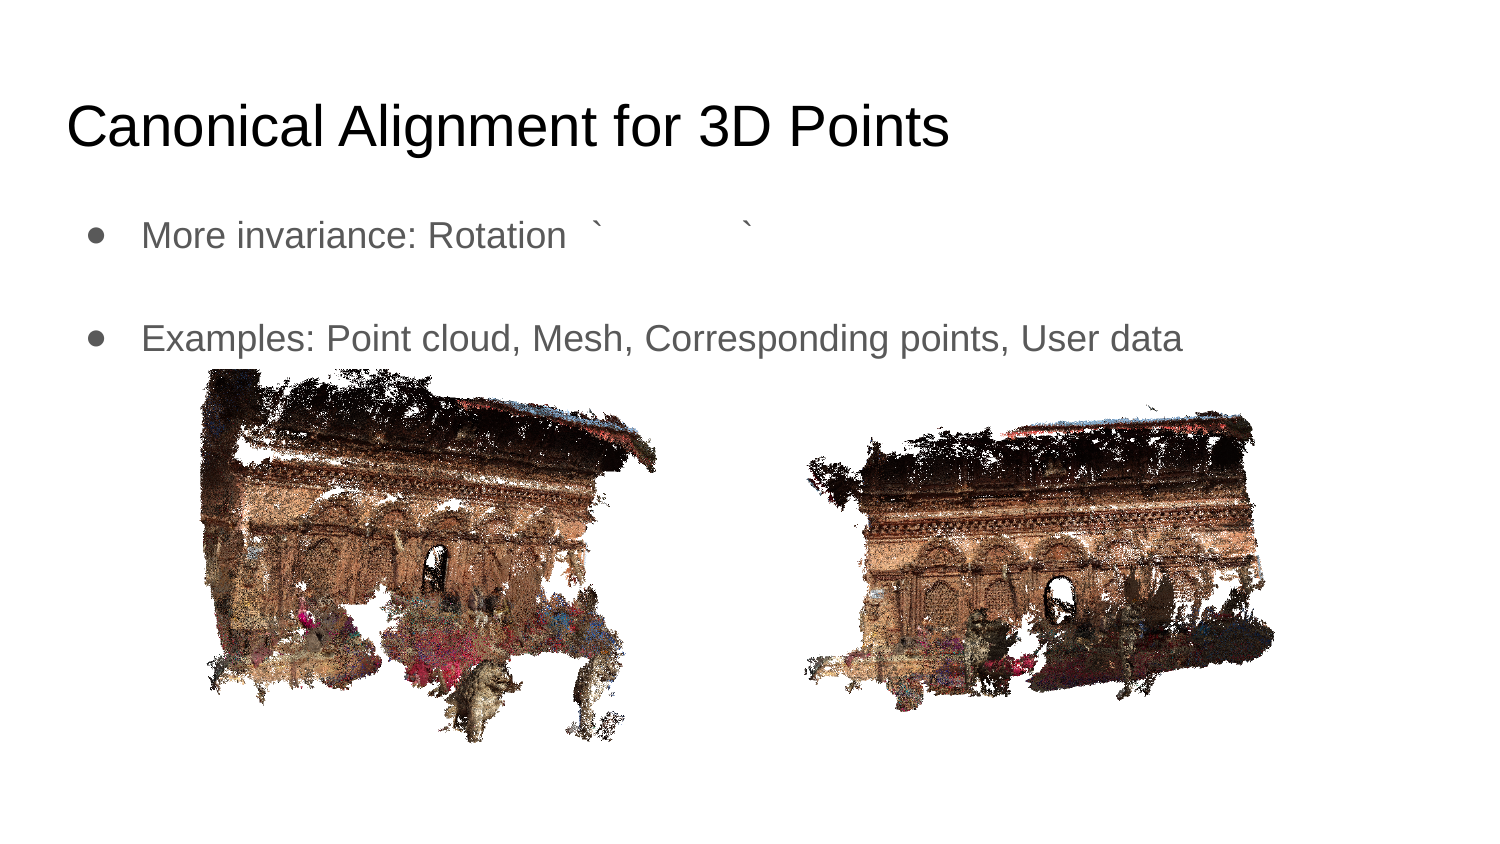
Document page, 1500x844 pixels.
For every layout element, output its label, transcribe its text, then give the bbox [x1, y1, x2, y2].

title Canonical Alignment for 3D Points [51, 72, 1449, 167]
list More invariance: Rotation ` ` Examples: Point cloud, Mesh, Corresponding points, User data [51, 189, 1449, 750]
picture [802, 396, 1285, 730]
picture [195, 369, 699, 758]
